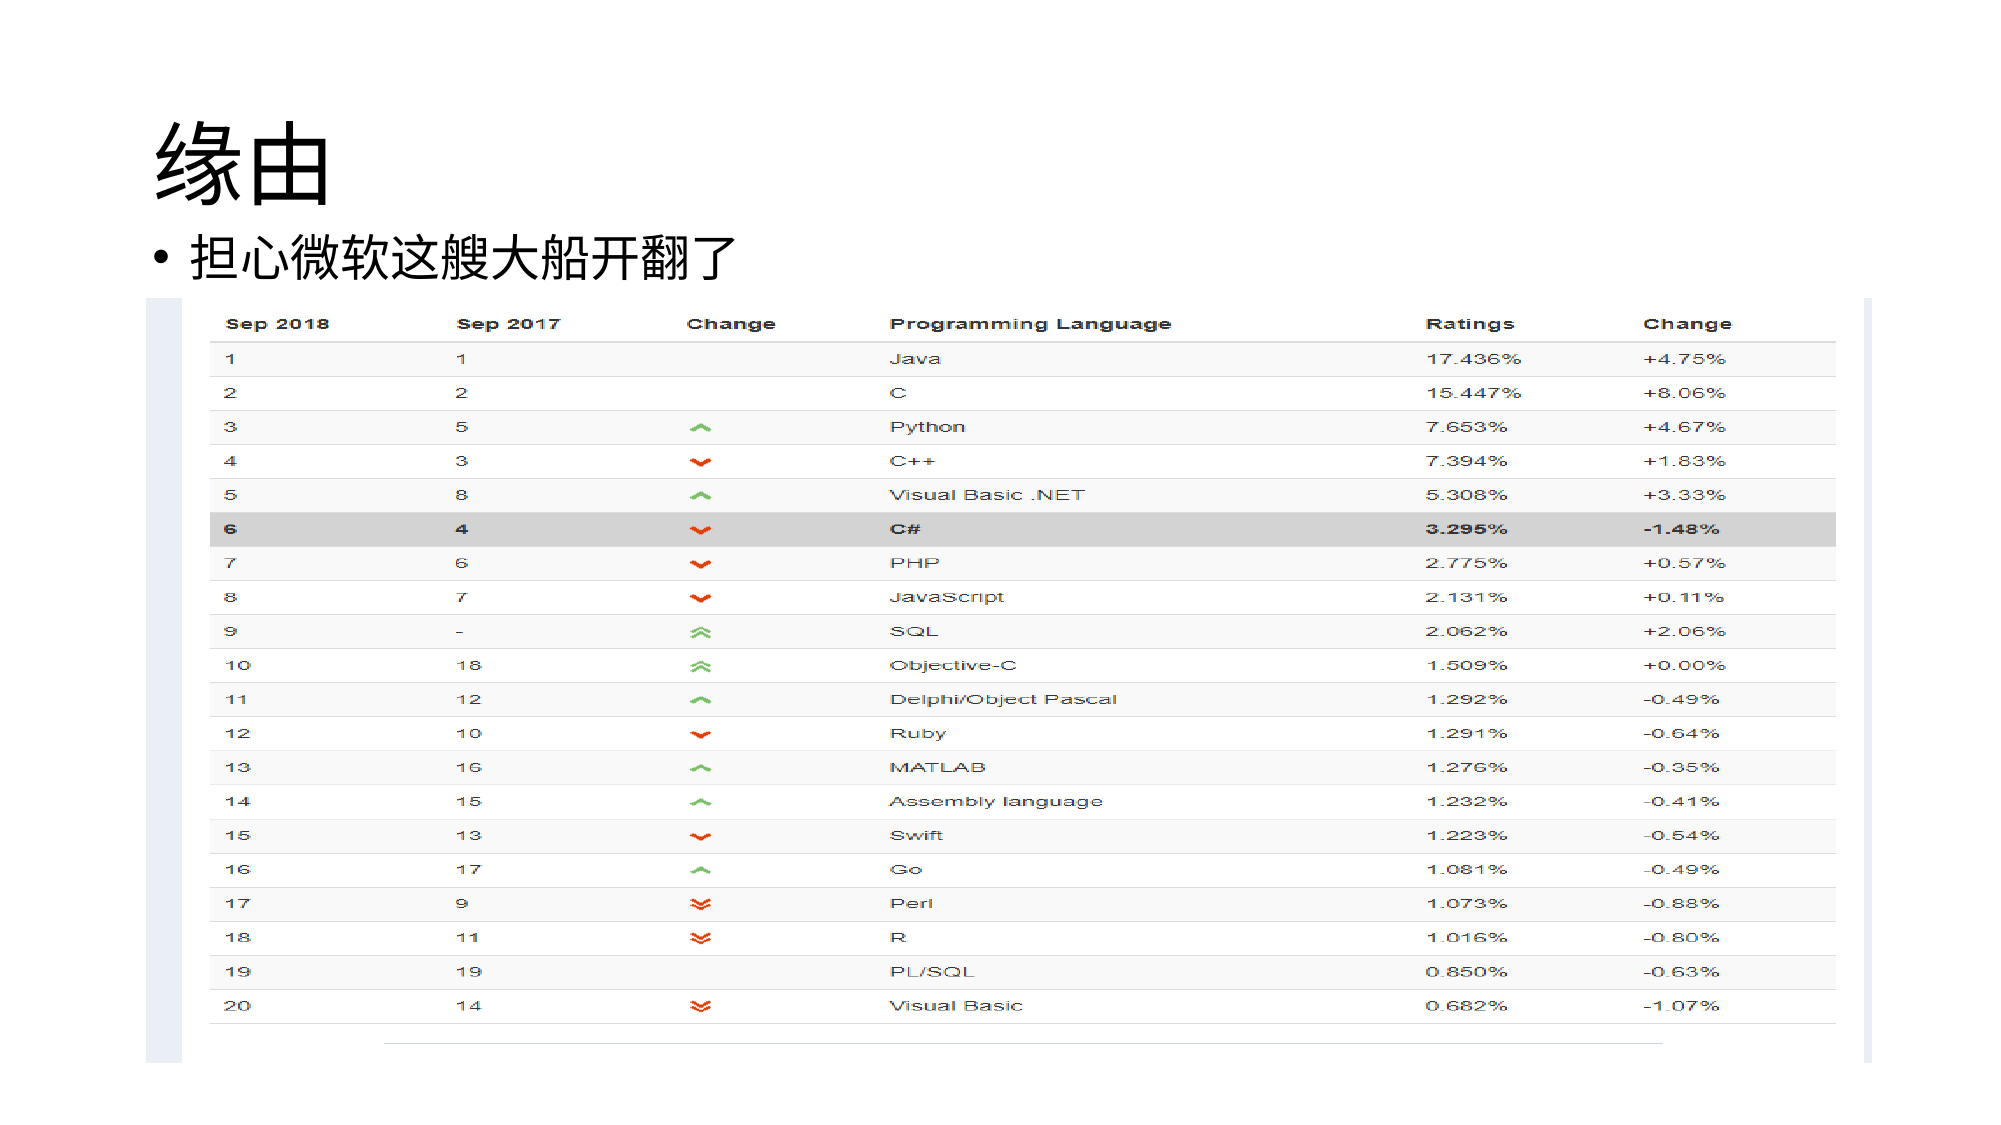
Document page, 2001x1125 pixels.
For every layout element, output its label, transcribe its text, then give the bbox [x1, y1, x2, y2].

title 缘由 [137, 59, 1863, 225]
picture [146, 298, 1872, 1063]
list 担心微软这艘大船开翻了 [137, 225, 1863, 1014]
